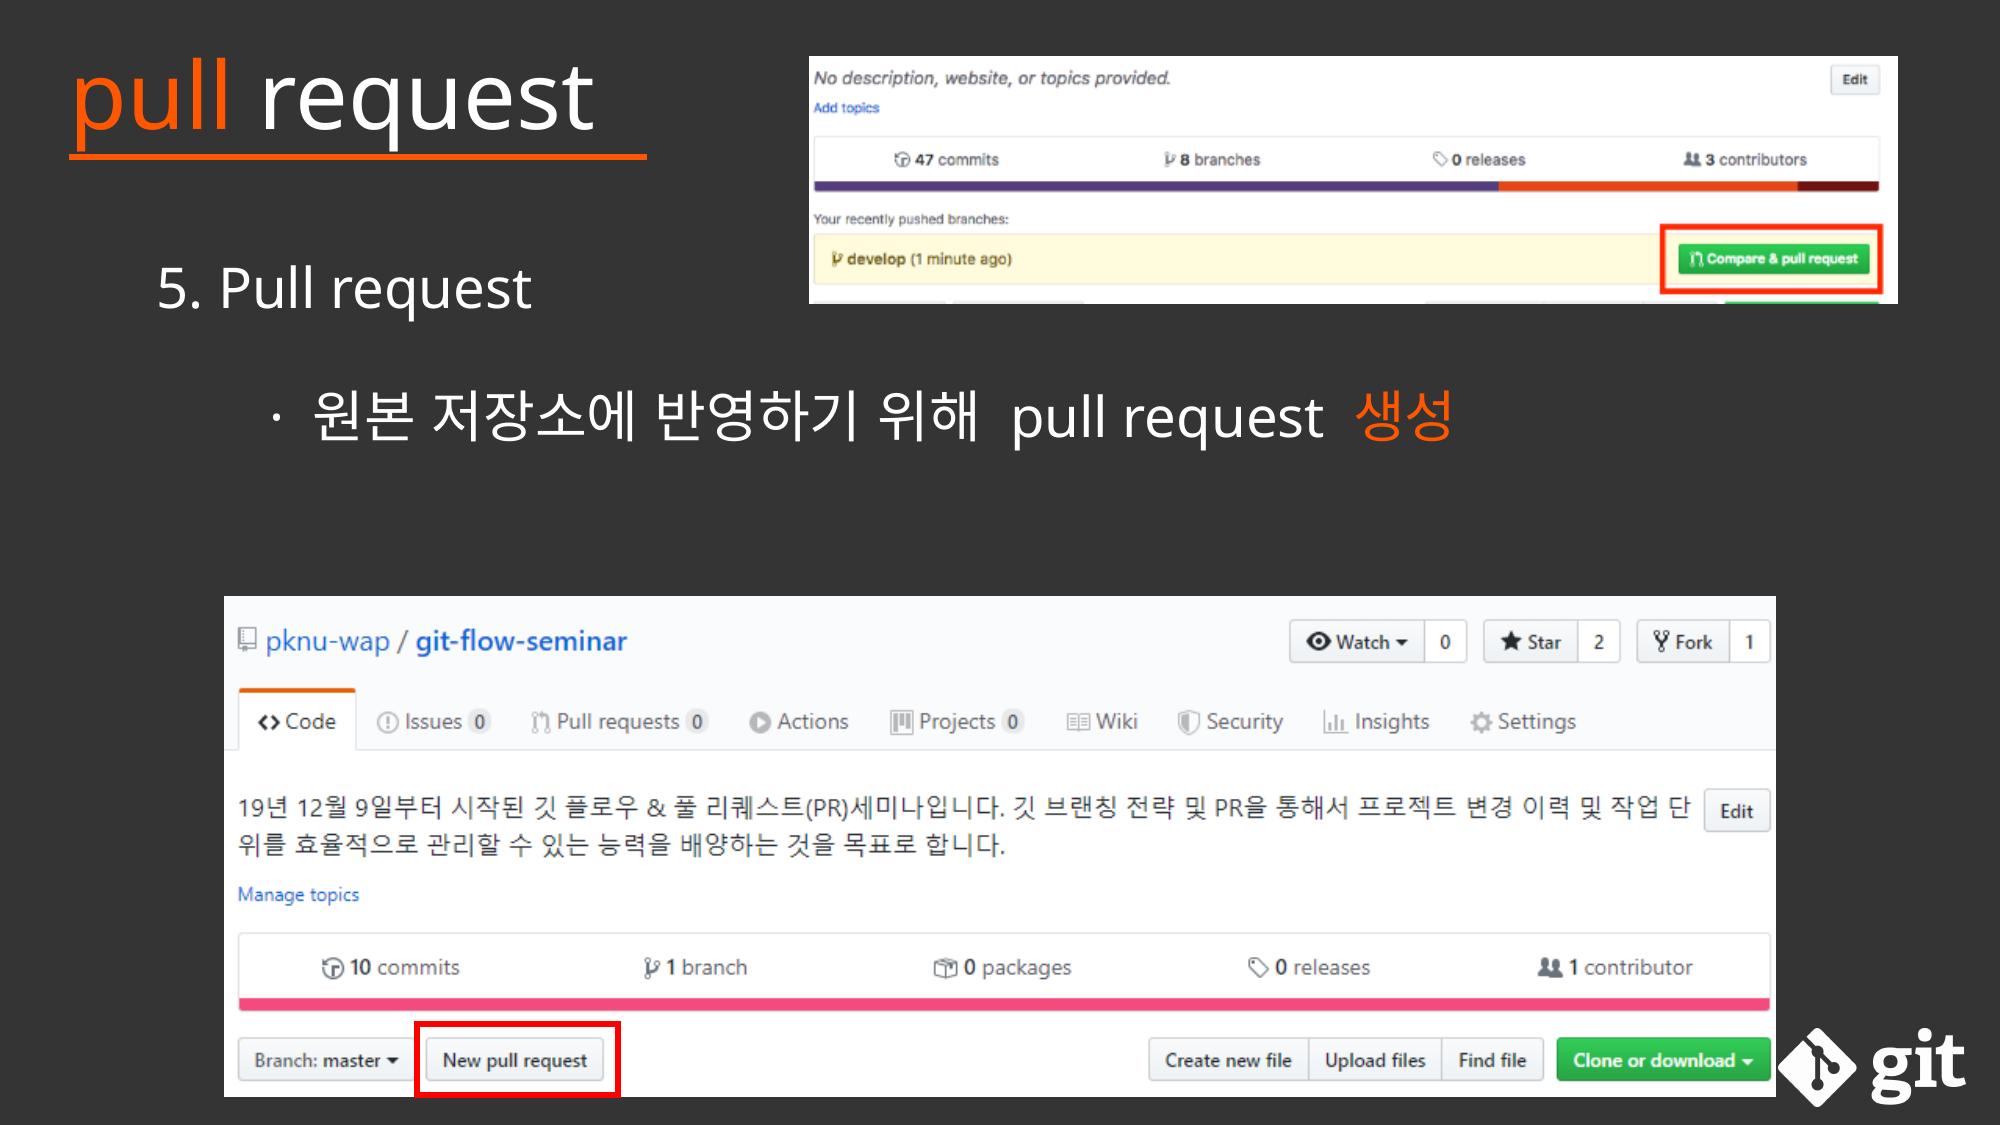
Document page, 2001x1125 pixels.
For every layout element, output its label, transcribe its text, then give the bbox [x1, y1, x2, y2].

text_box · 원본 저장소에 반영하기 위해 pull request 생성 [254, 373, 1884, 456]
text_box pull request [45, 28, 620, 156]
text_box 5. Pull request [141, 244, 1687, 327]
picture [809, 56, 1898, 304]
picture [224, 596, 1776, 1097]
picture [1778, 1028, 1966, 1107]
